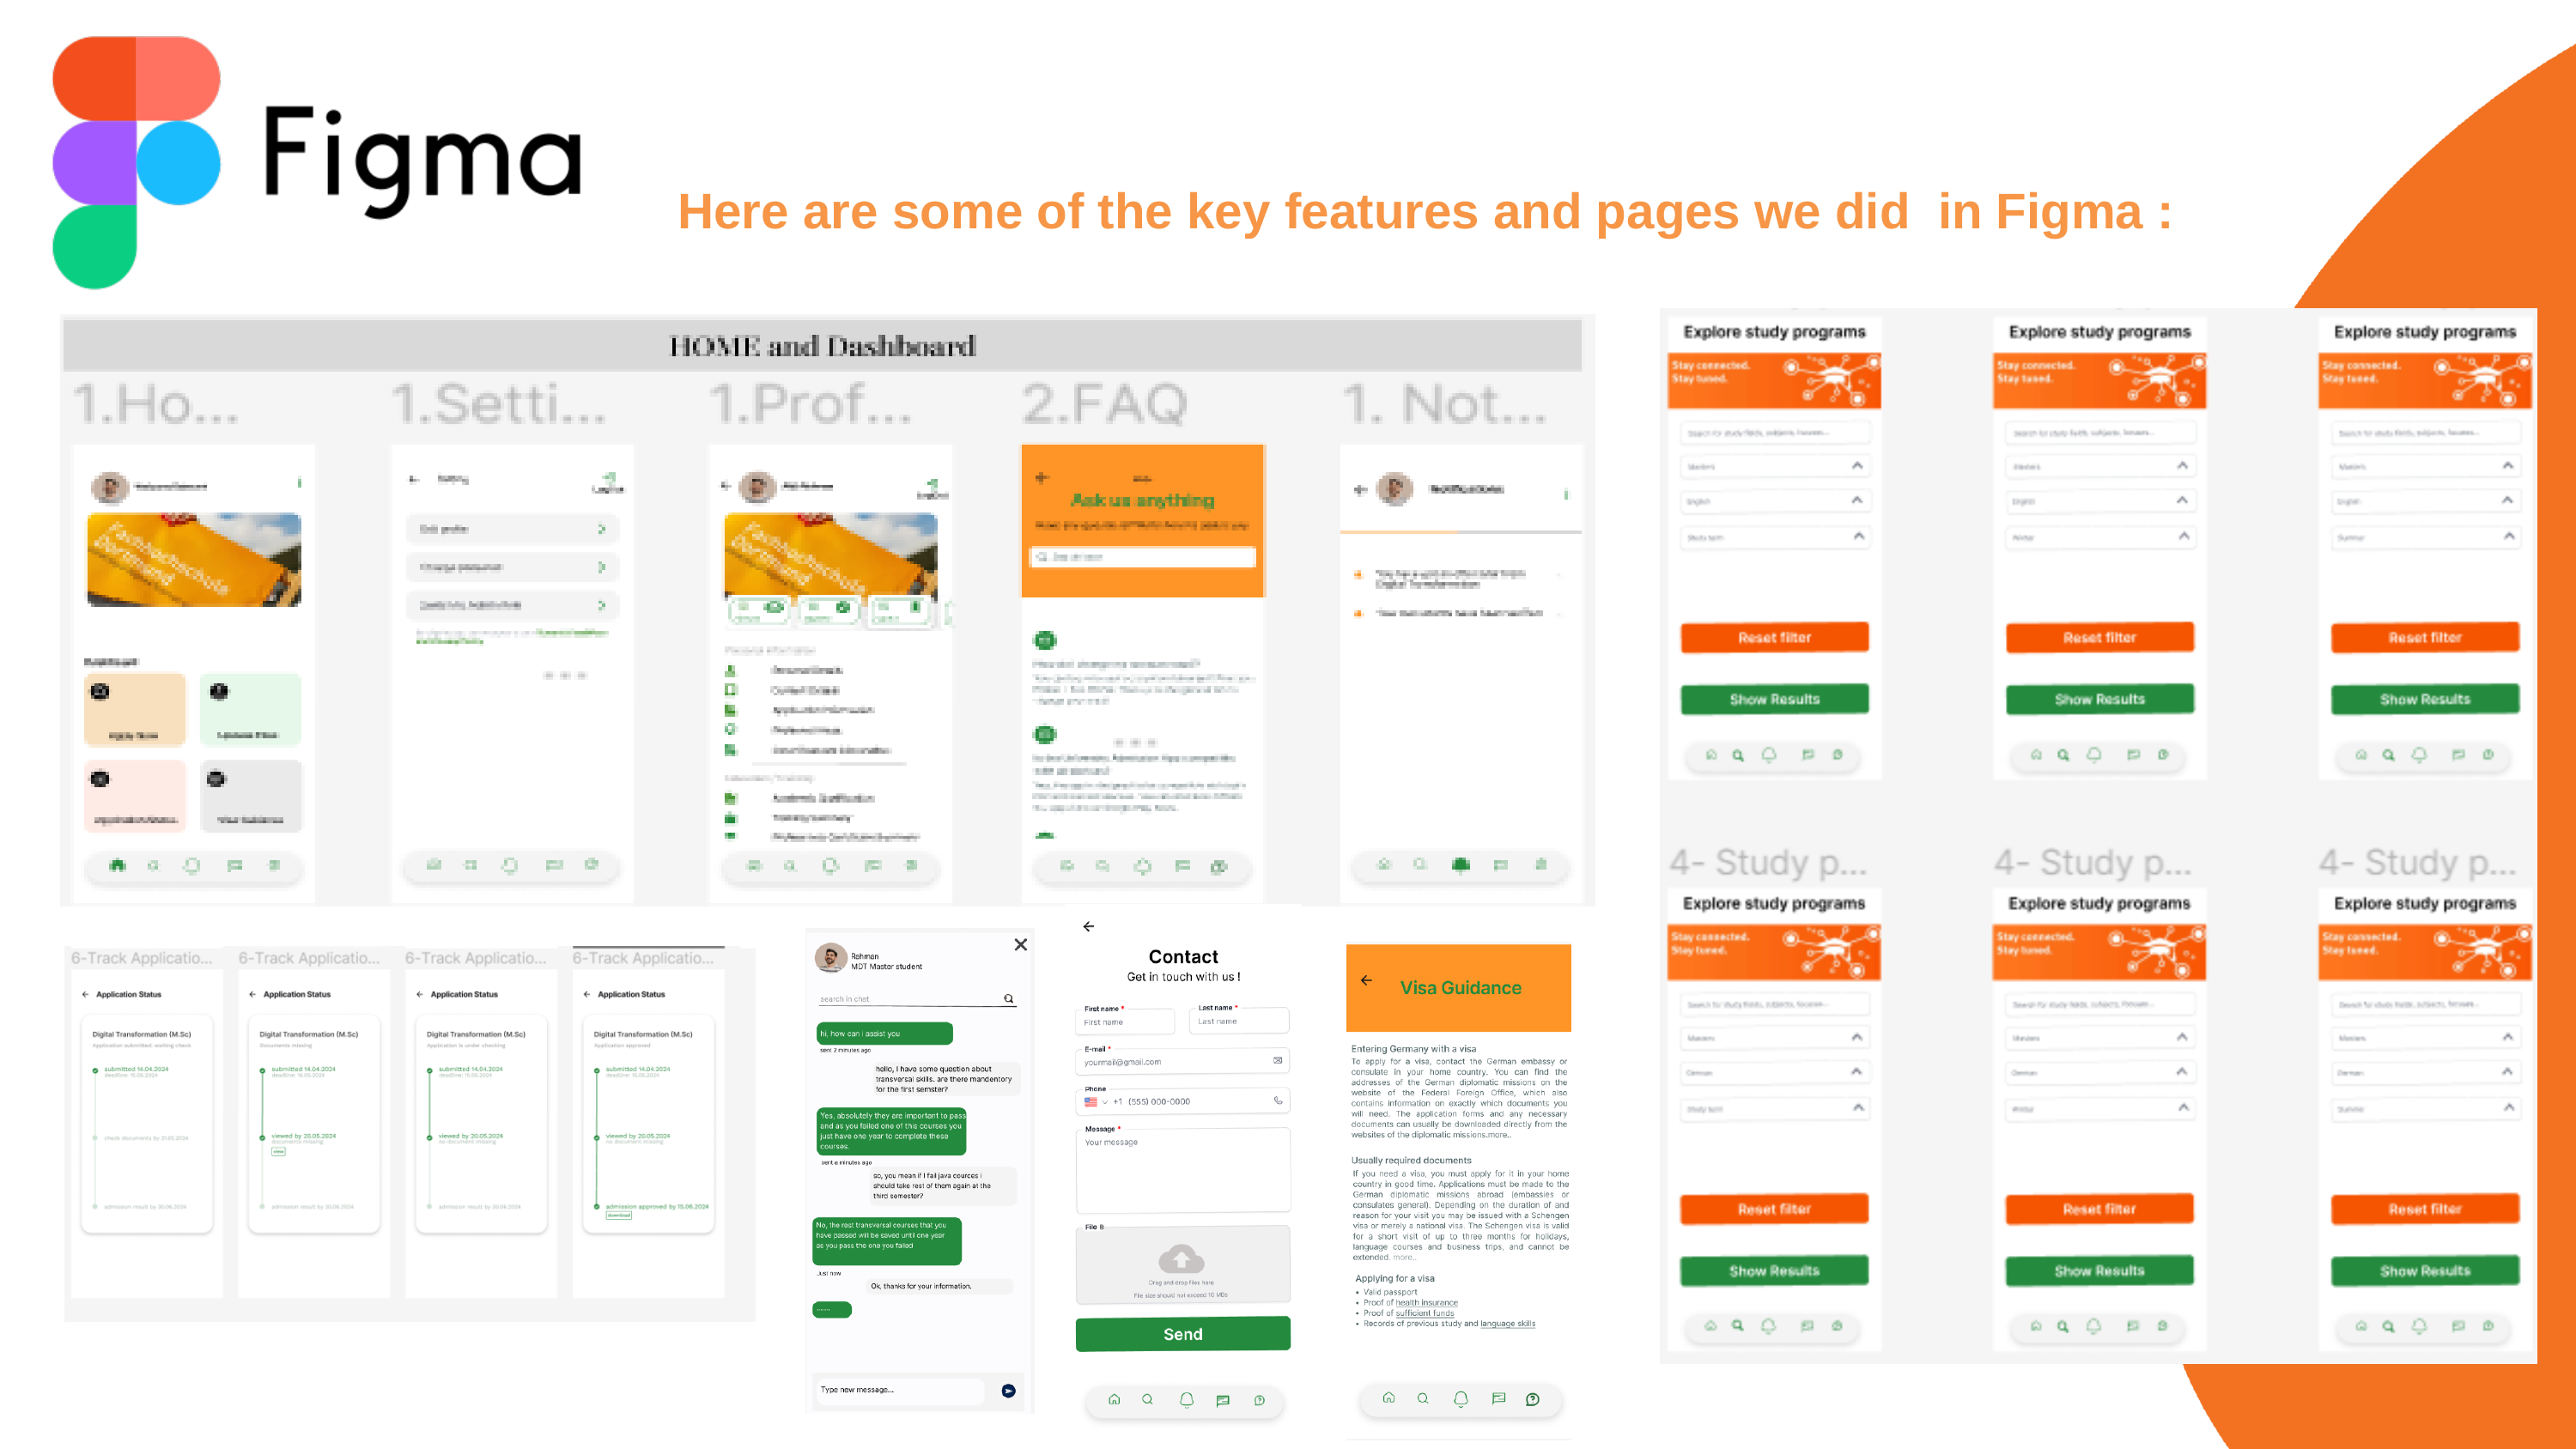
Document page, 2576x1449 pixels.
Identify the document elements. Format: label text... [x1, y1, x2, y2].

text_box Here are some of the key features and pages we did in Figma : [665, 172, 2258, 246]
picture [64, 946, 756, 1323]
picture [1346, 942, 1571, 1440]
picture [805, 927, 1035, 1414]
picture [1659, 308, 2537, 1365]
text_box [2151, 0, 2576, 1449]
picture [0, 4, 1610, 1429]
